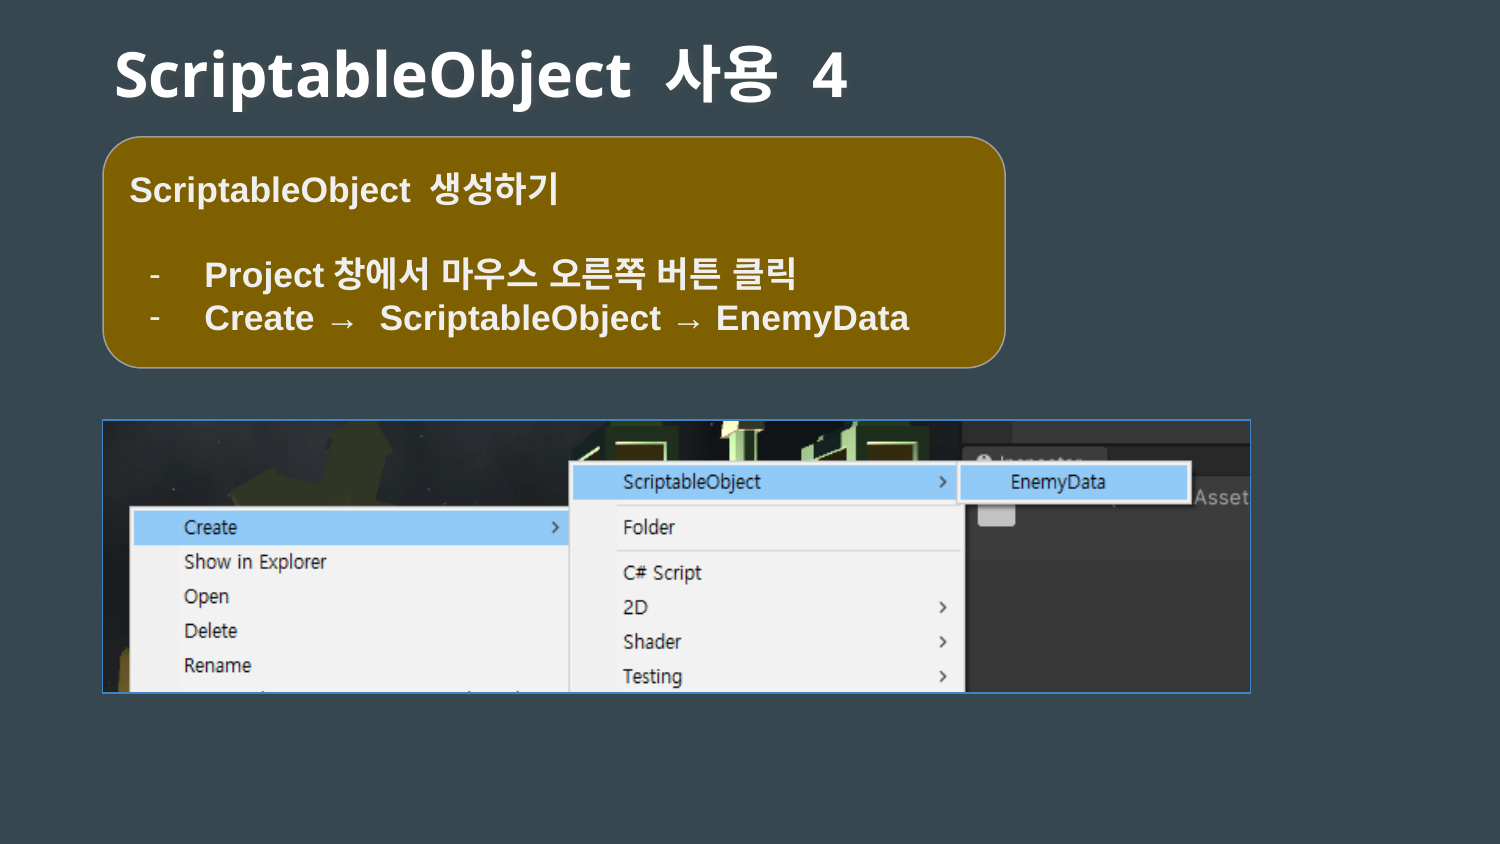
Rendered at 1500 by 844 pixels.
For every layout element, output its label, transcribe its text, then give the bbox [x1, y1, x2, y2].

picture [102, 420, 1251, 693]
text_box ScriptableObject 사용 4 [103, 37, 1103, 119]
text_box ScriptableObject 생성하기 Project창에서 마우스 오른쪽 버튼 클릭 Create → ScriptableObject → EnemyData [103, 136, 1006, 368]
